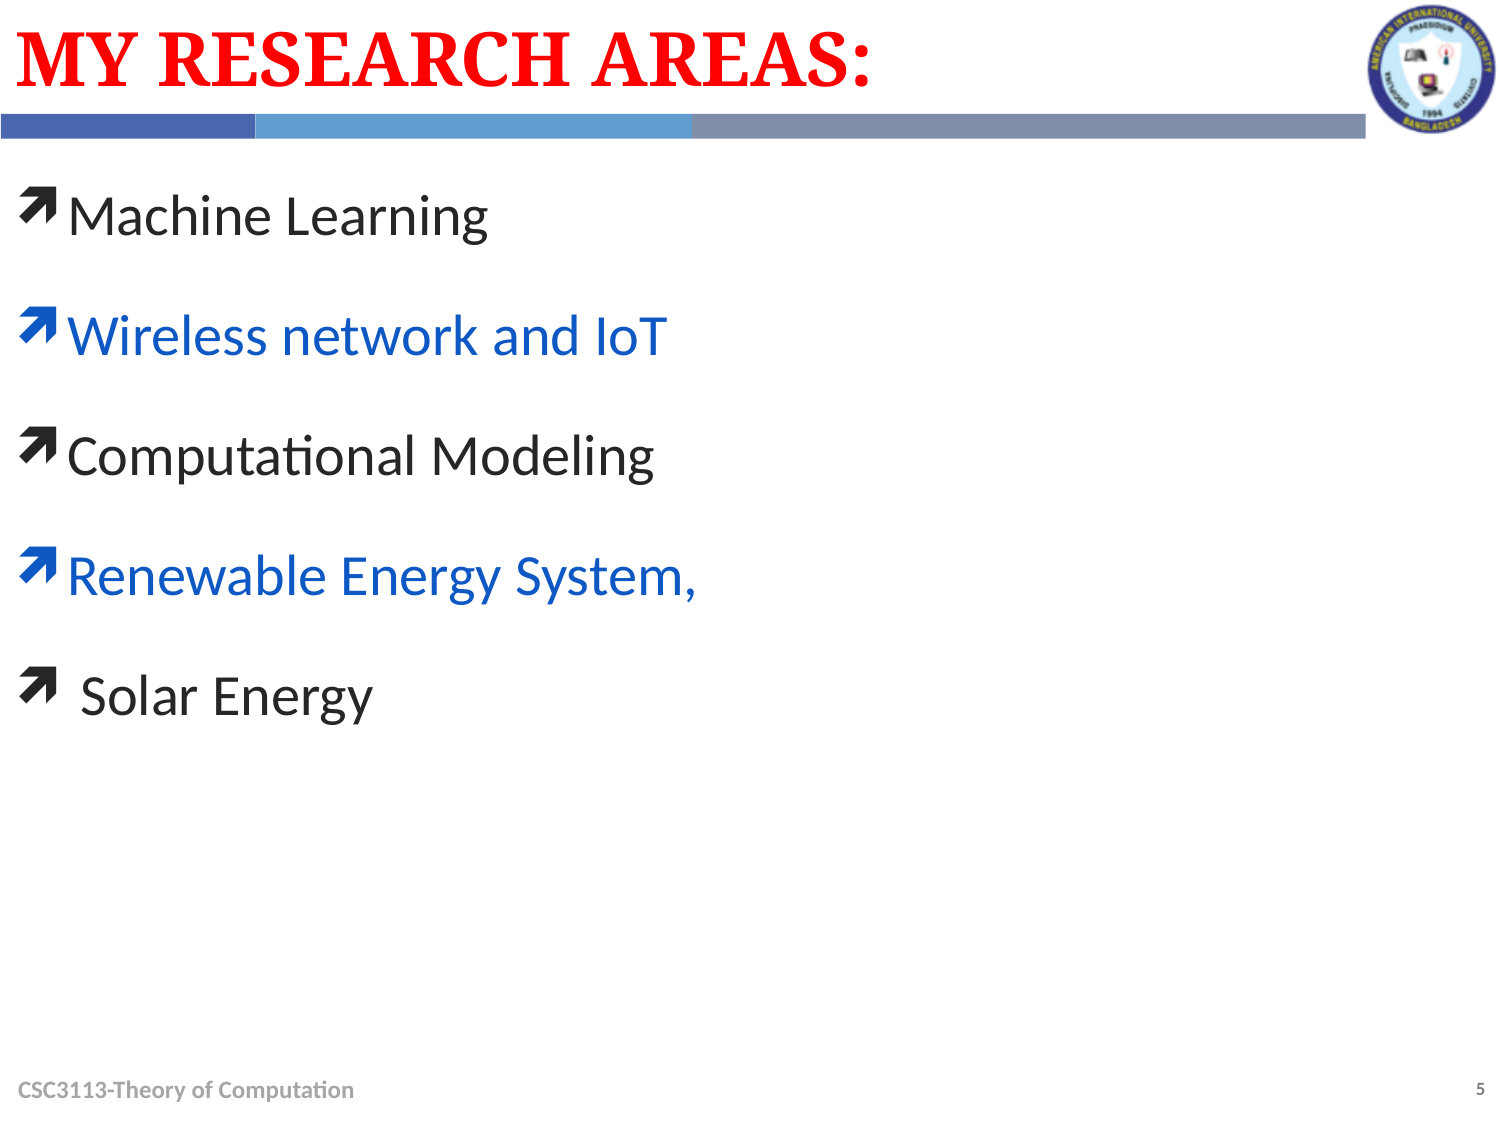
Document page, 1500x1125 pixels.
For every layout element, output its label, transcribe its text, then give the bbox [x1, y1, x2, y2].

list My Research Areas: [0, 0, 1366, 114]
text_box Machine Learning Wireless network and IoT Computational Modeling Renewable Energy System, Solar Energy [0, 169, 1500, 1056]
picture [1365, 2, 1499, 137]
footer CSC3113-Theory of Computation [3, 1058, 1008, 1119]
